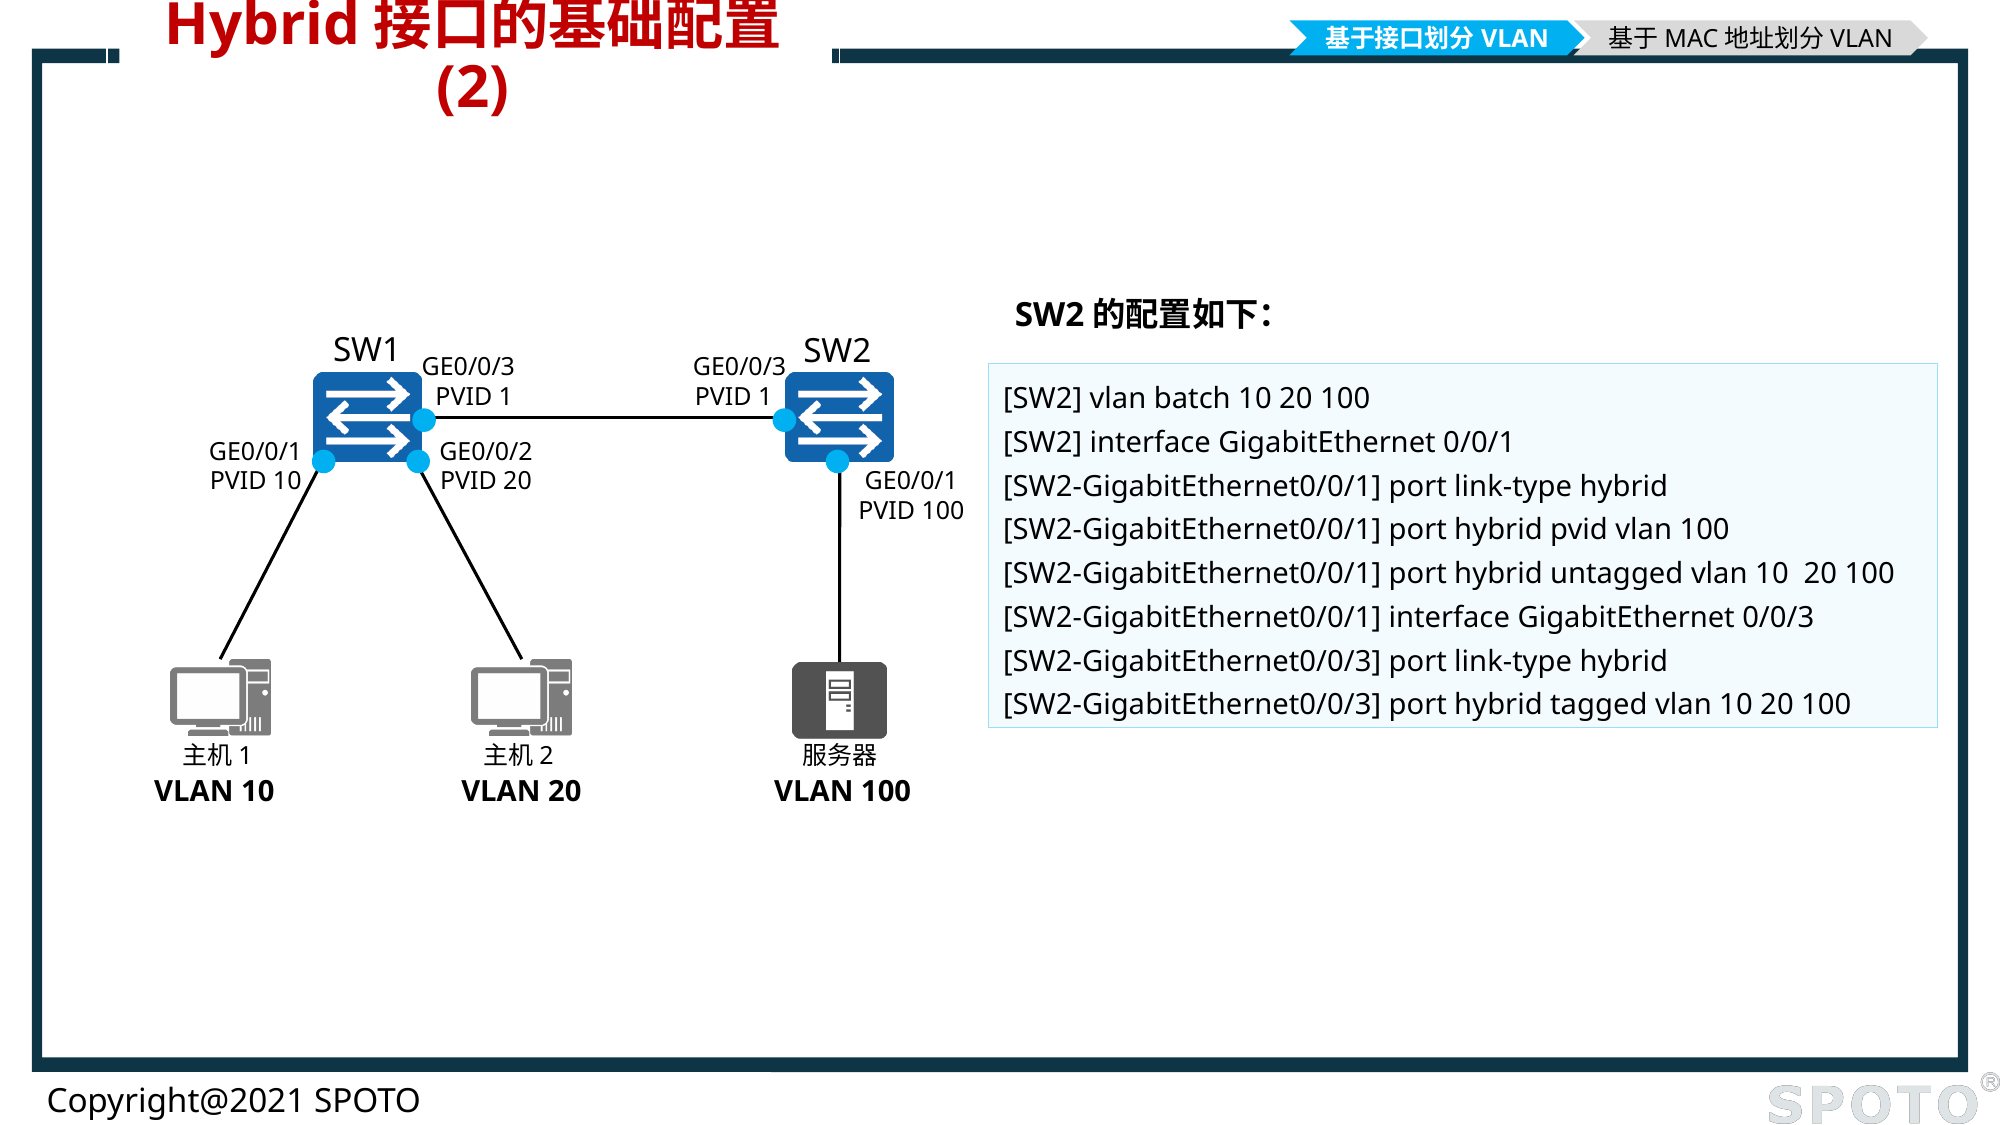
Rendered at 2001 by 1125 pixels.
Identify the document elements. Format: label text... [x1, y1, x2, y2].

text_box SW2的配置如下： [1000, 275, 1766, 341]
title Hybrid接口的基础配置 (2) [106, 2, 840, 112]
text_box [SW2] vlan batch 10 20 100 [SW2] interface GigabitEthernet 0/0/1 [SW2-GigabitEthernet0/0/1] port link-type hybrid [SW2-GigabitEthernet0/0/1] port hybrid pvid vlan 100 [SW2-GigabitEthernet0/0/1] port hybrid untagged vlan 10 20 100 [SW2-GigabitEthernet0/0/1] interface GigabitEthernet 0/0/3 [SW2-GigabitEthernet0/0/3] port link-type hybrid [SW2-GigabitEthernet0/0/3] port hybrid tagged vlan 10 20 100 [998, 363, 1938, 728]
text_box 基于MAC地址划分VLAN [1573, 20, 1929, 56]
text_box 基于接口划分VLAN [1289, 20, 1585, 56]
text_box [128, 321, 998, 816]
